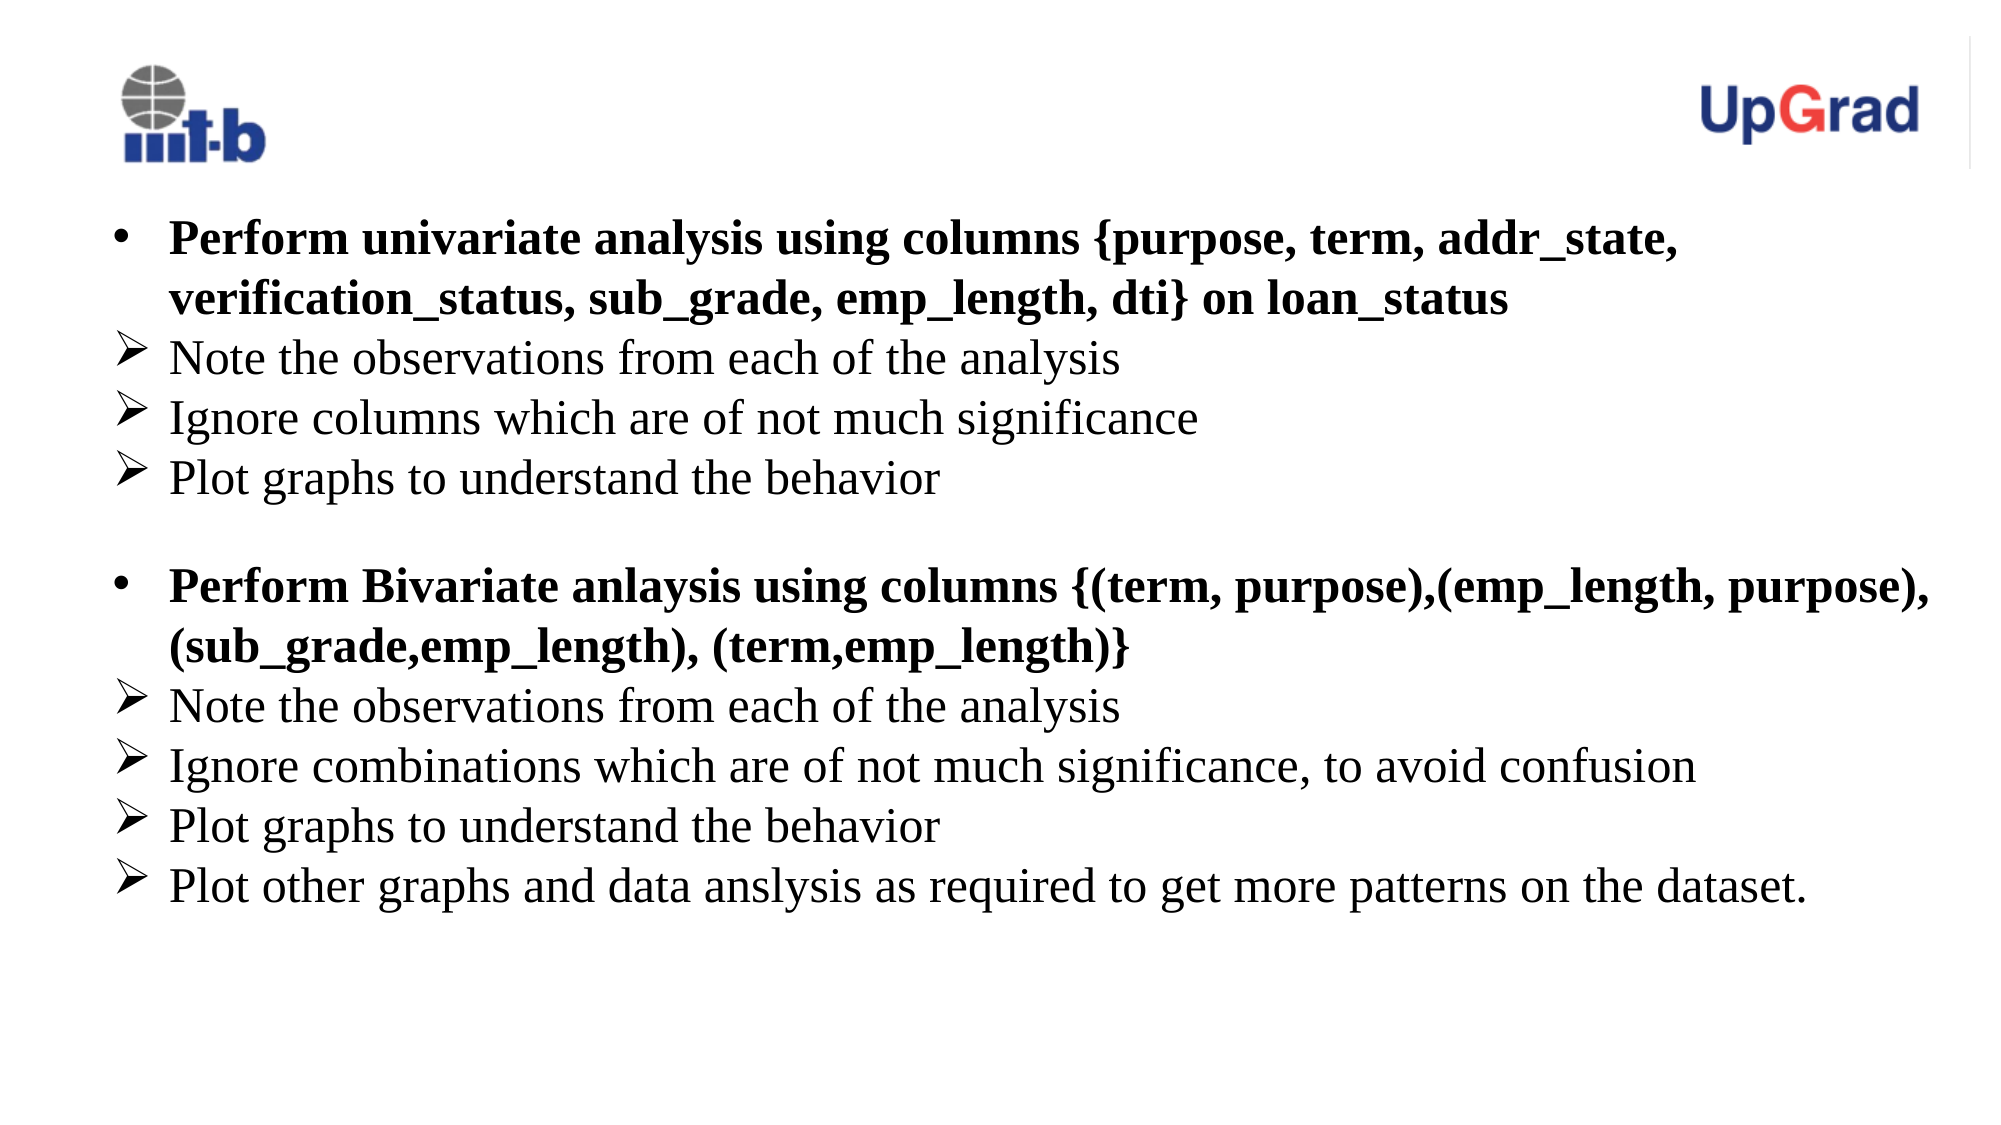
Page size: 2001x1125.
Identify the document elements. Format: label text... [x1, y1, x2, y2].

text_box Perform univariate analysis using columns {purpose, term, addr_state, verification_status, sub_grade, emp_length, dti} on loan_status Note the observations from each of the analysis Ignore columns which are of not much significance Plot graphs to understand the behavior [97, 197, 1952, 513]
picture [97, 36, 1971, 169]
text_box Perform Bivariate anlaysis using columns {(term, purpose),(emp_length, purpose), (sub_grade,emp_length), (term,emp_length)} Note the observations from each of the analysis Ignore combinations which are of not much significance, to avoid confusion Plot graphs to understand the behavior Plot other graphs and data anslysis as required to get more patterns on the dataset. [97, 544, 1952, 920]
